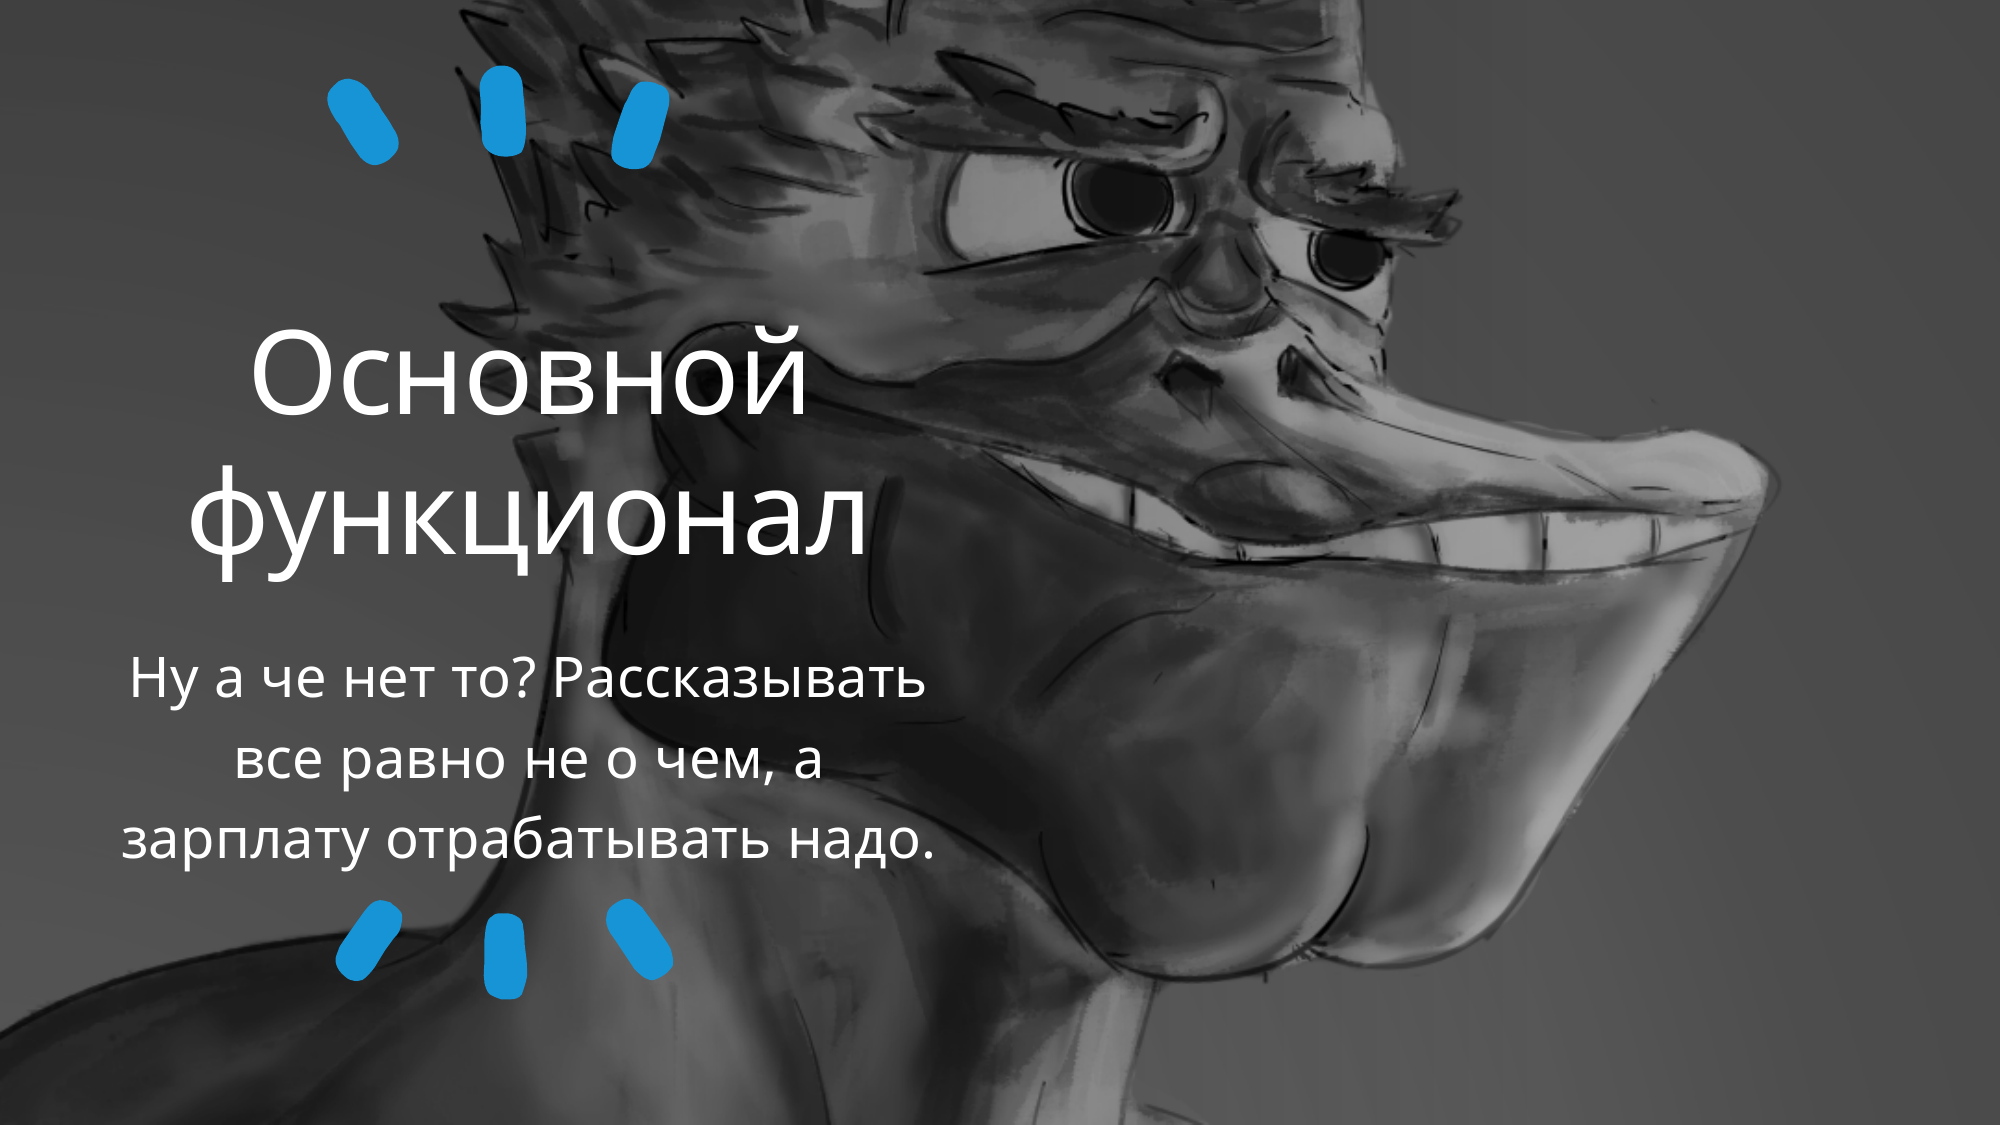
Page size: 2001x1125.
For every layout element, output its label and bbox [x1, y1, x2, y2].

text_box [322, 51, 665, 170]
picture [0, 0, 2000, 1125]
text_box [330, 902, 679, 1000]
